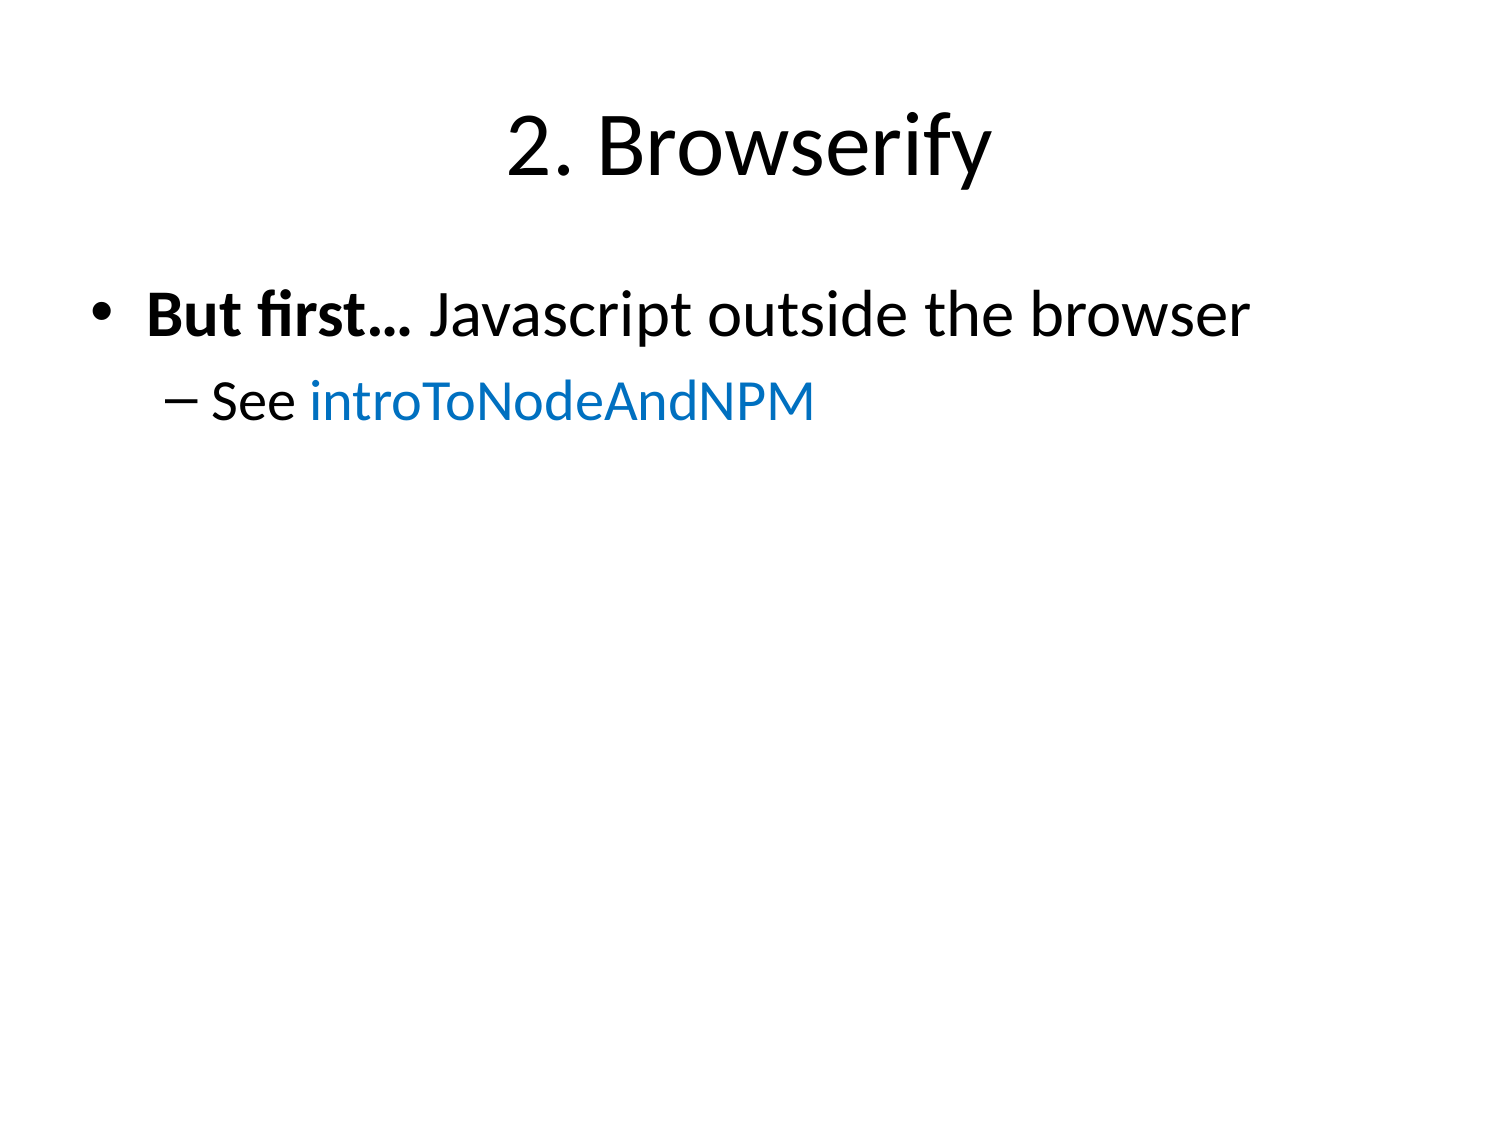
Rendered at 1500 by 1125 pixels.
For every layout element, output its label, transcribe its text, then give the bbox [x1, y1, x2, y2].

list But first… Javascript outside the browser See introToNodeAndNPM [75, 262, 1425, 1005]
title 2. Browserify [75, 45, 1425, 233]
